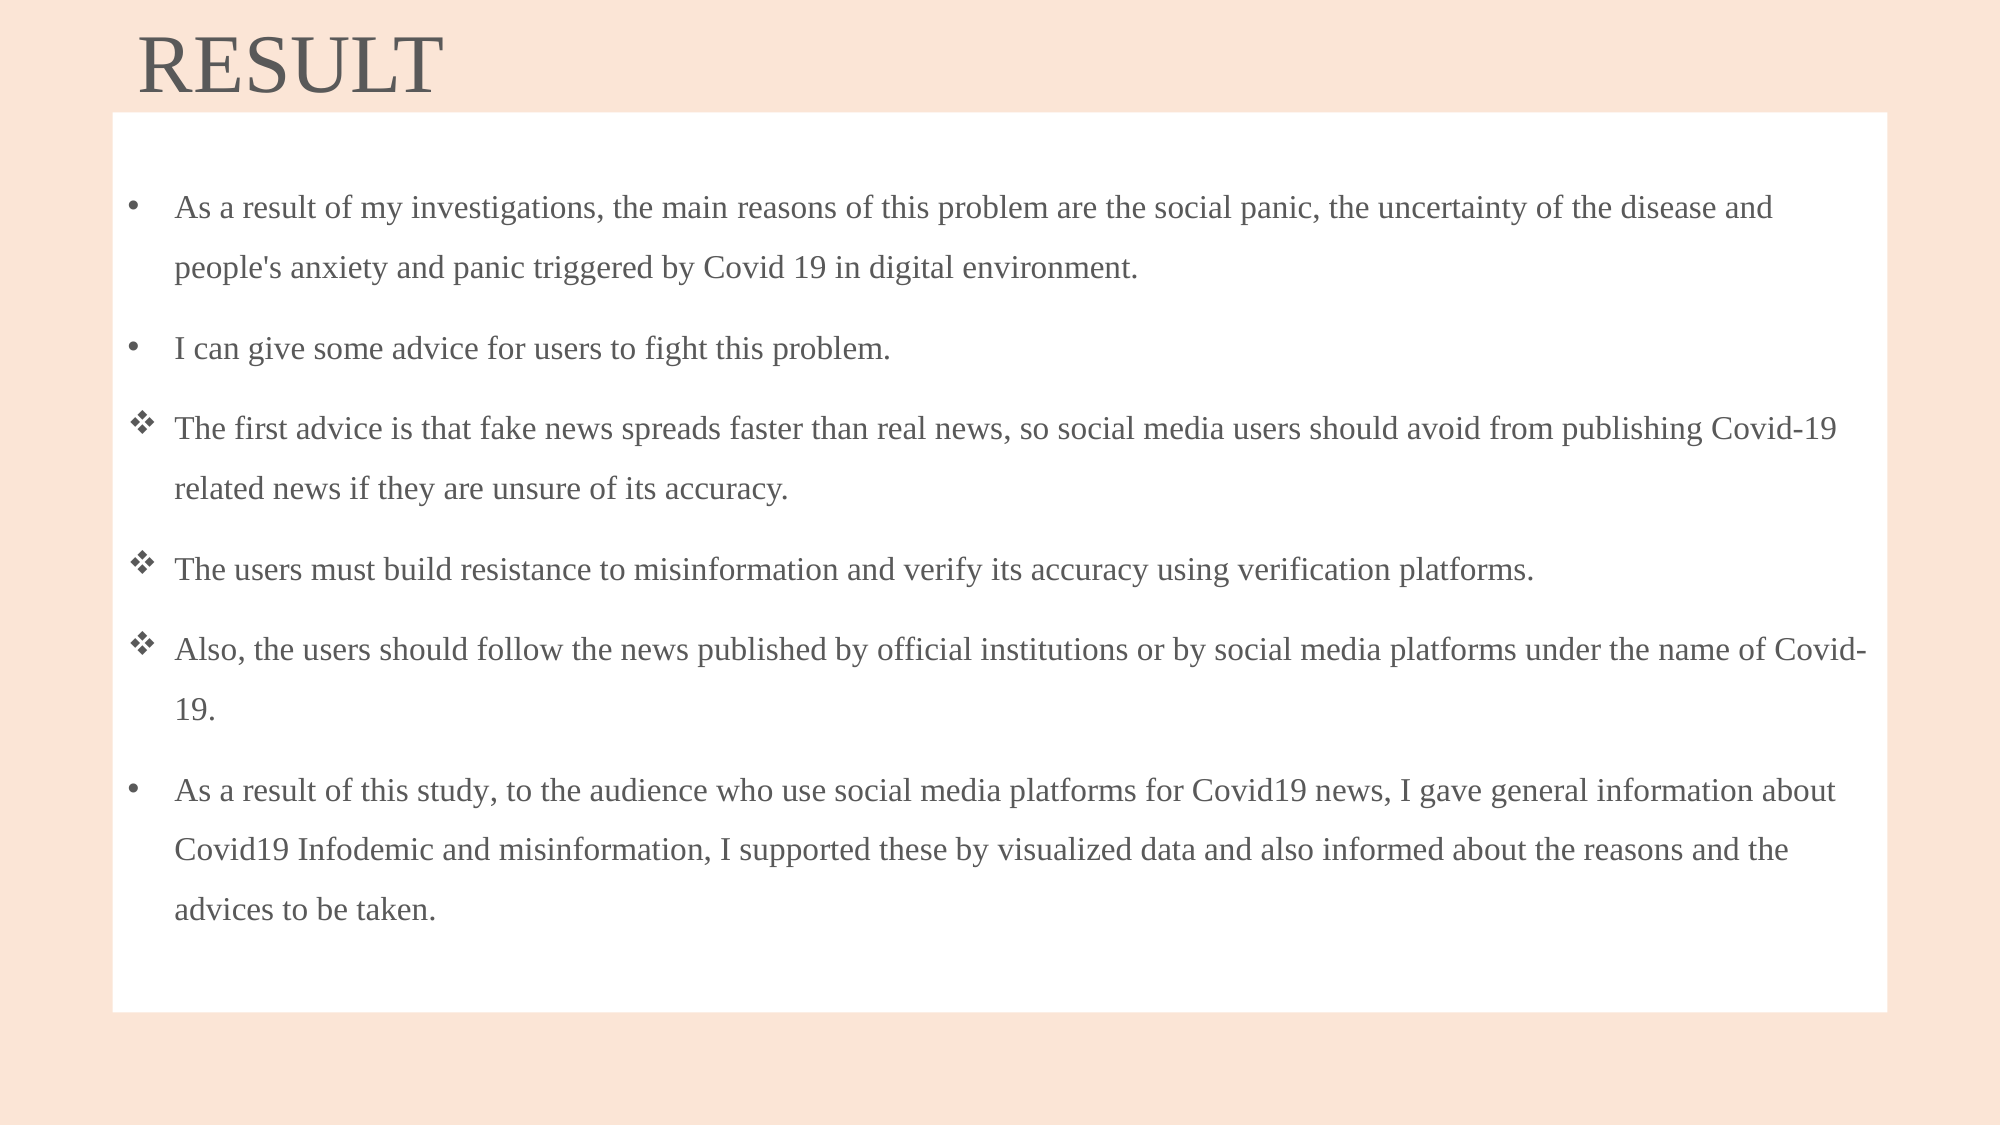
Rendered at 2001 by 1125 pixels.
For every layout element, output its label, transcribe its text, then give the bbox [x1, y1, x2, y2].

title RESULT [0, 0, 639, 118]
subtitle As a result of my investigations, the main reasons of this problem are the social panic, the uncertainty of the disease and people's anxiety and panic triggered by Covid 19 in digital environment. I can give some advice for users to fight this problem. The first advice is that fake news spreads faster than real news, so social media users should avoid from publishing Covid-19 related news if they are unsure of its accuracy. The users must build resistance to misinformation and verify its accuracy using verification platforms. Also, the users should follow the news published by official institutions or by social media platforms under the name of Covid-19. As a result of this study, to the audience who use social media platforms for Covid19 news, I gave general information about Covid19 Infodemic and misinformation, I supported these by visualized data and also informed about the reasons and the advices to be taken. [112, 158, 1888, 1085]
text_box [0, 0, 2000, 1125]
text_box [111, 111, 1888, 1013]
